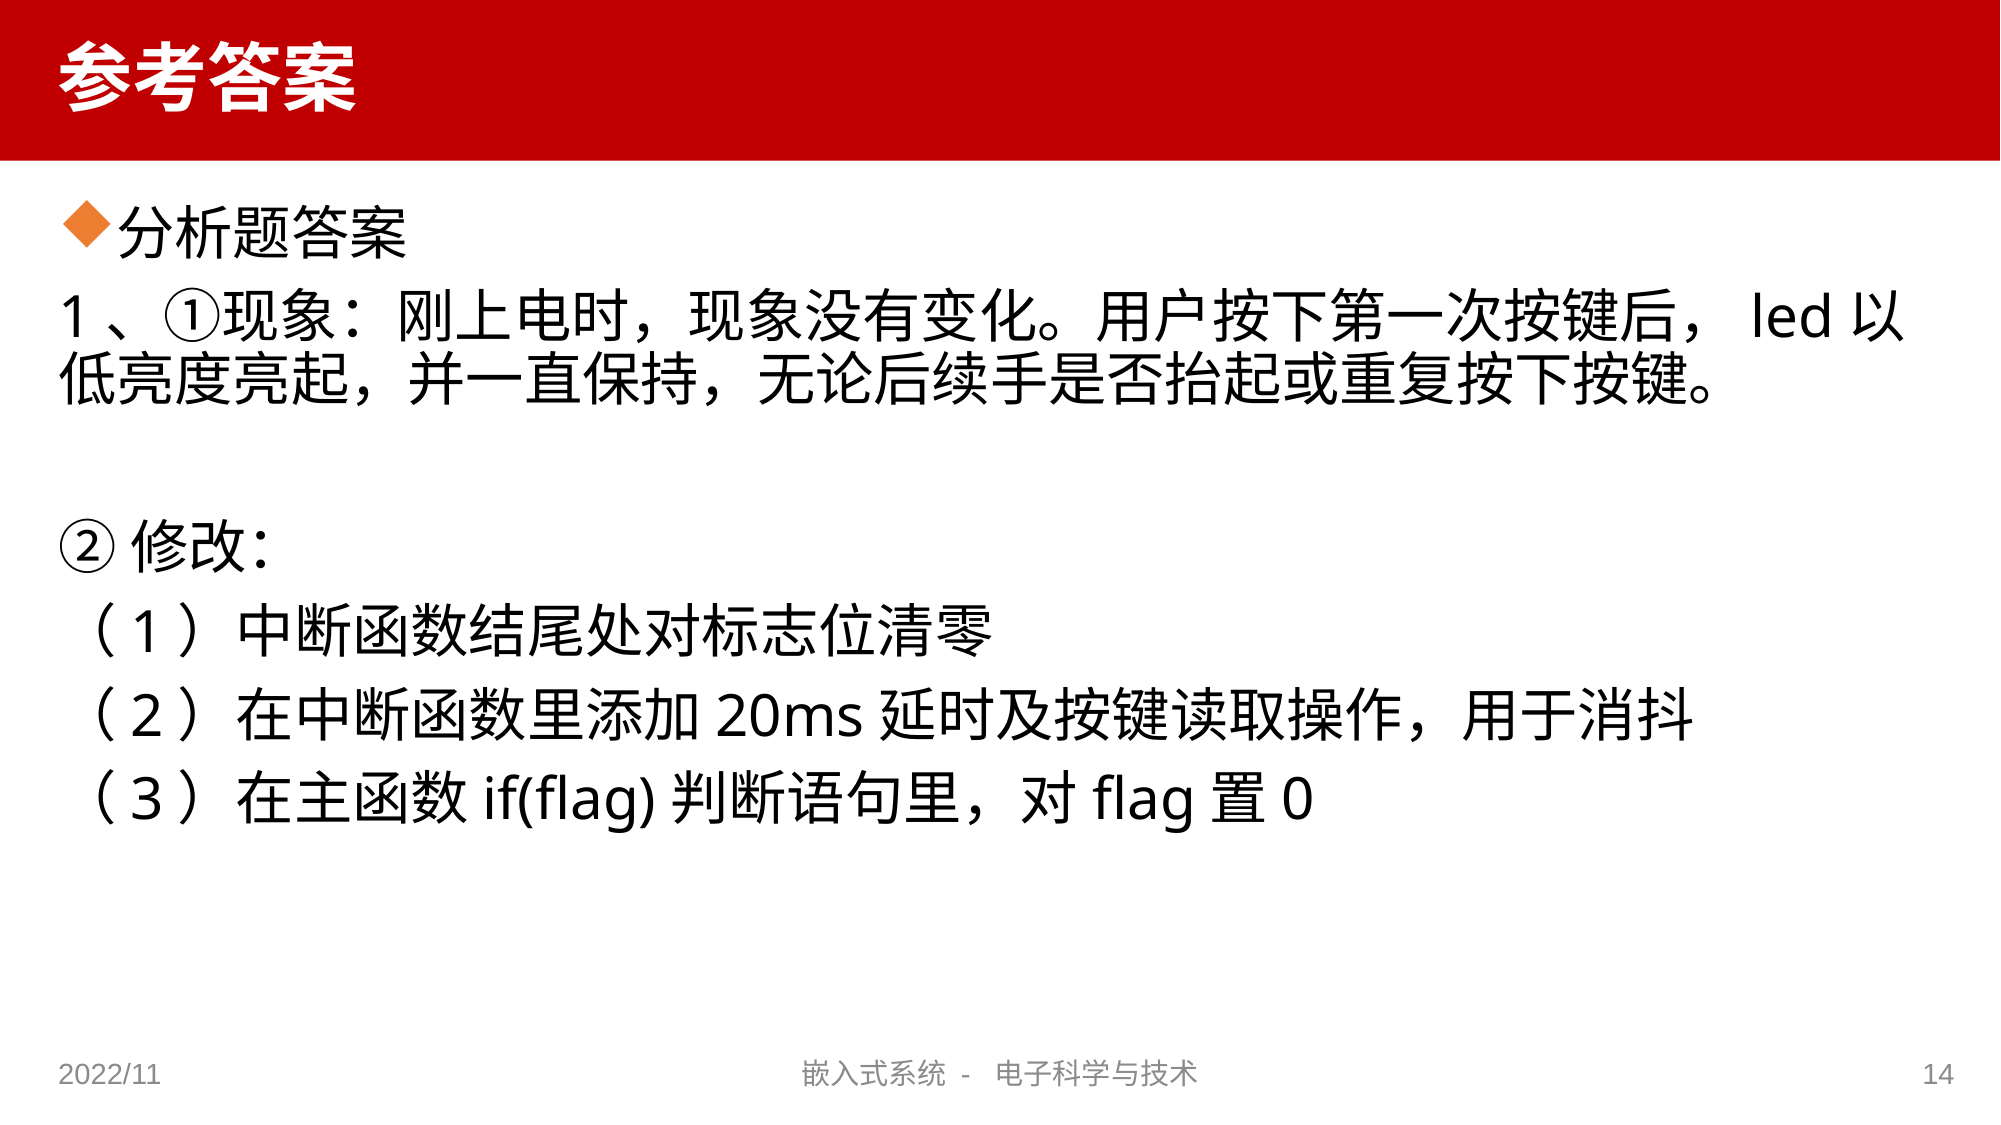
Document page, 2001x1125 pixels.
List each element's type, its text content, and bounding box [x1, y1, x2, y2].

footer 嵌入式系统 - 电子科学与技术 [662, 1042, 1338, 1103]
slide_number 2022/11 [43, 1042, 494, 1103]
list 分析题答案 1、①现象：刚上电时，现象没有变化。用户按下第一次按键后，led以低亮度亮起，并一直保持，无论后续手是否抬起或重复按下按键。 ②修改： （1）中断函数结尾处对标志位清零 （2）在中断函数里添加20ms延时及按键读取操作，用于消抖 （3）在主函数if(flag)判断语句里，对flag置0 [43, 196, 1970, 1024]
title 参考答案 [42, 19, 1768, 144]
slide_number 14 [1519, 1042, 1970, 1103]
